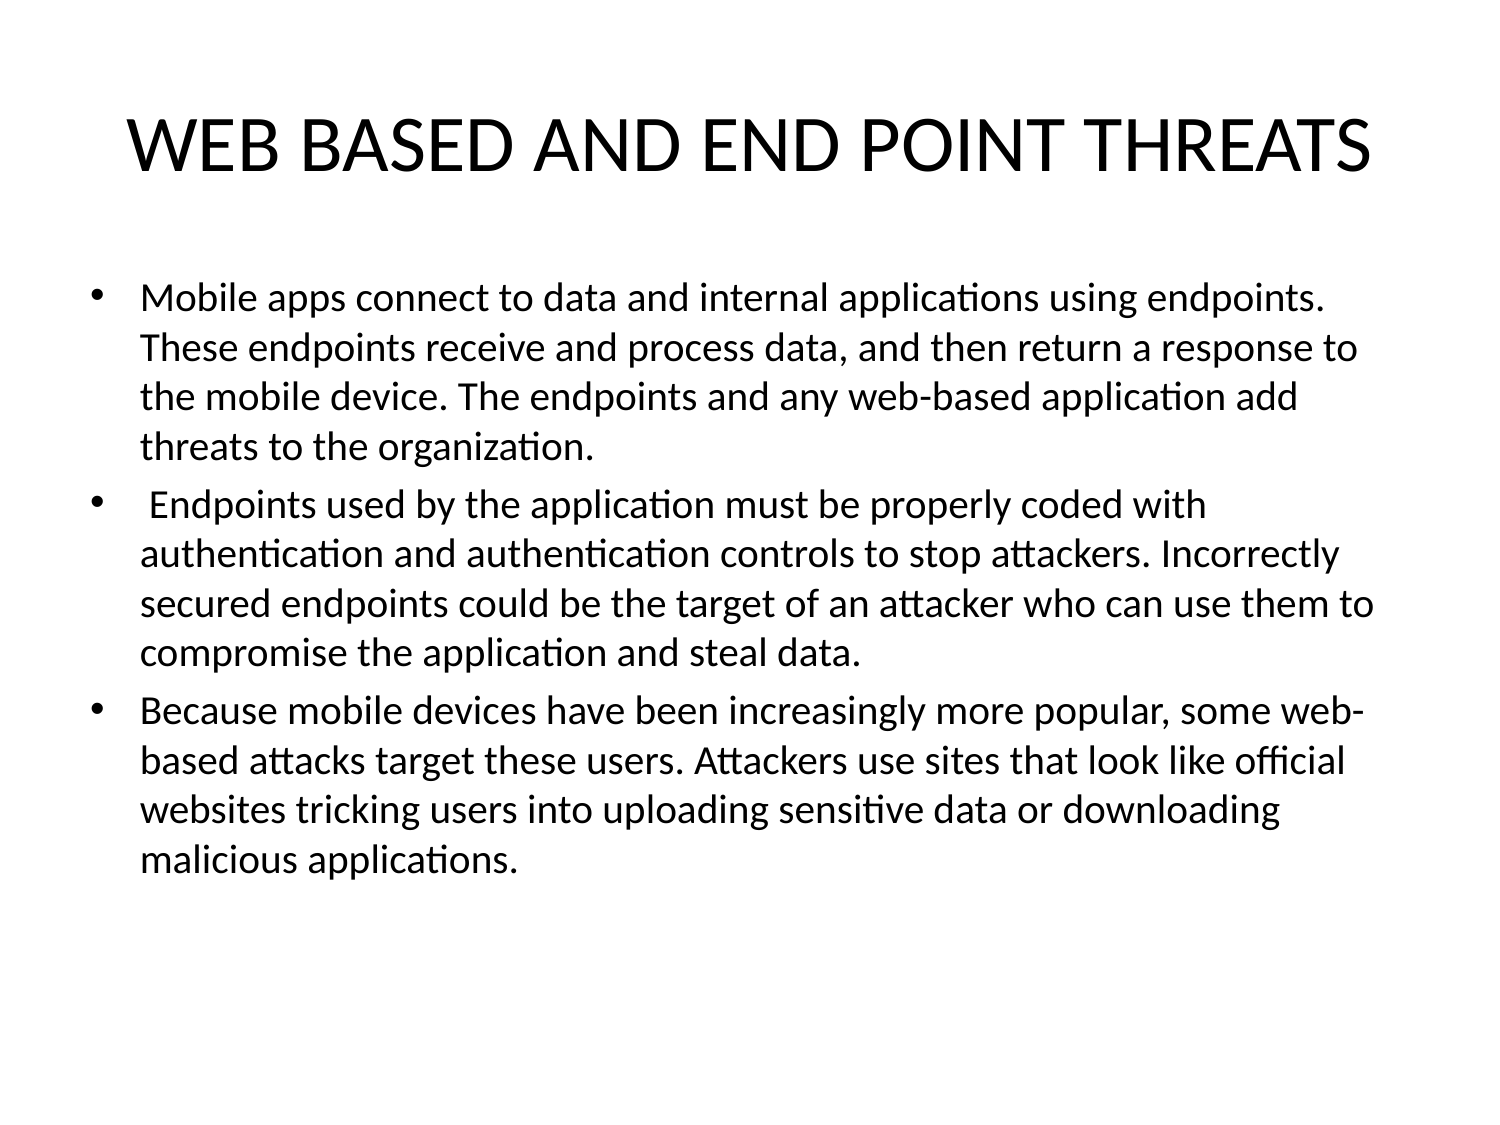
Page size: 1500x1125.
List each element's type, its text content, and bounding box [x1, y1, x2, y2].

list Mobile apps connect to data and internal applications using endpoints. These endpoints receive and process data, and then return a response to the mobile device. The endpoints and any web-based application add threats to the organization. Endpoints used by the application must be properly coded with authentication and authentication controls to stop attackers. Incorrectly secured endpoints could be the target of an attacker who can use them to compromise the application and steal data. Because mobile devices have been increasingly more popular, some web-based attacks target these users. Attackers use sites that look like official websites tricking users into uploading sensitive data or downloading malicious applications. [75, 262, 1425, 1005]
title WEB BASED AND END POINT THREATS [75, 45, 1425, 233]
